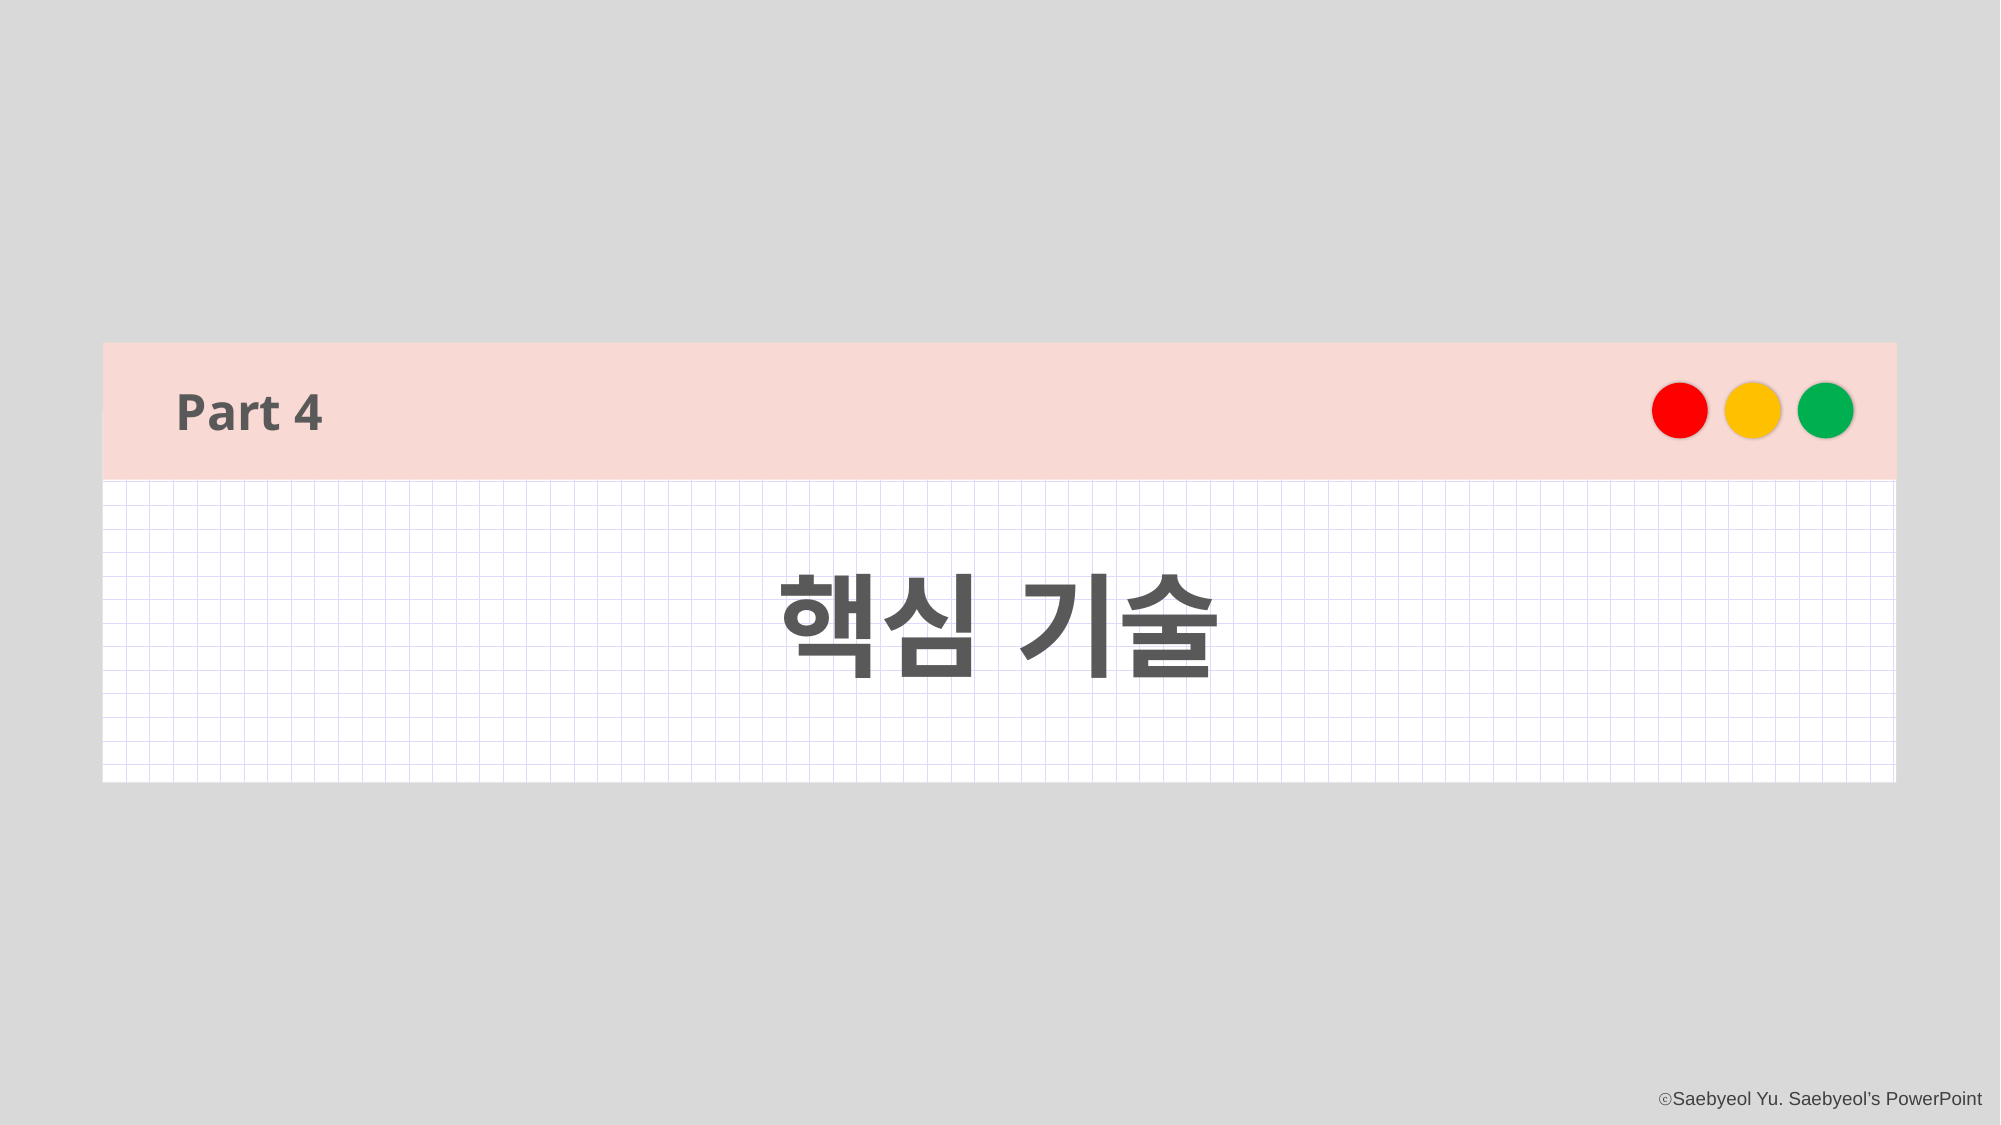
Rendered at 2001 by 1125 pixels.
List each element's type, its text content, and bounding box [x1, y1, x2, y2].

text_box [102, 341, 1898, 481]
text_box [102, 481, 1897, 783]
text_box [1723, 381, 1782, 440]
text_box 핵심 기술 [762, 548, 1238, 698]
text_box Part 4 [160, 373, 339, 448]
text_box [1796, 381, 1855, 440]
text_box [1651, 381, 1709, 440]
